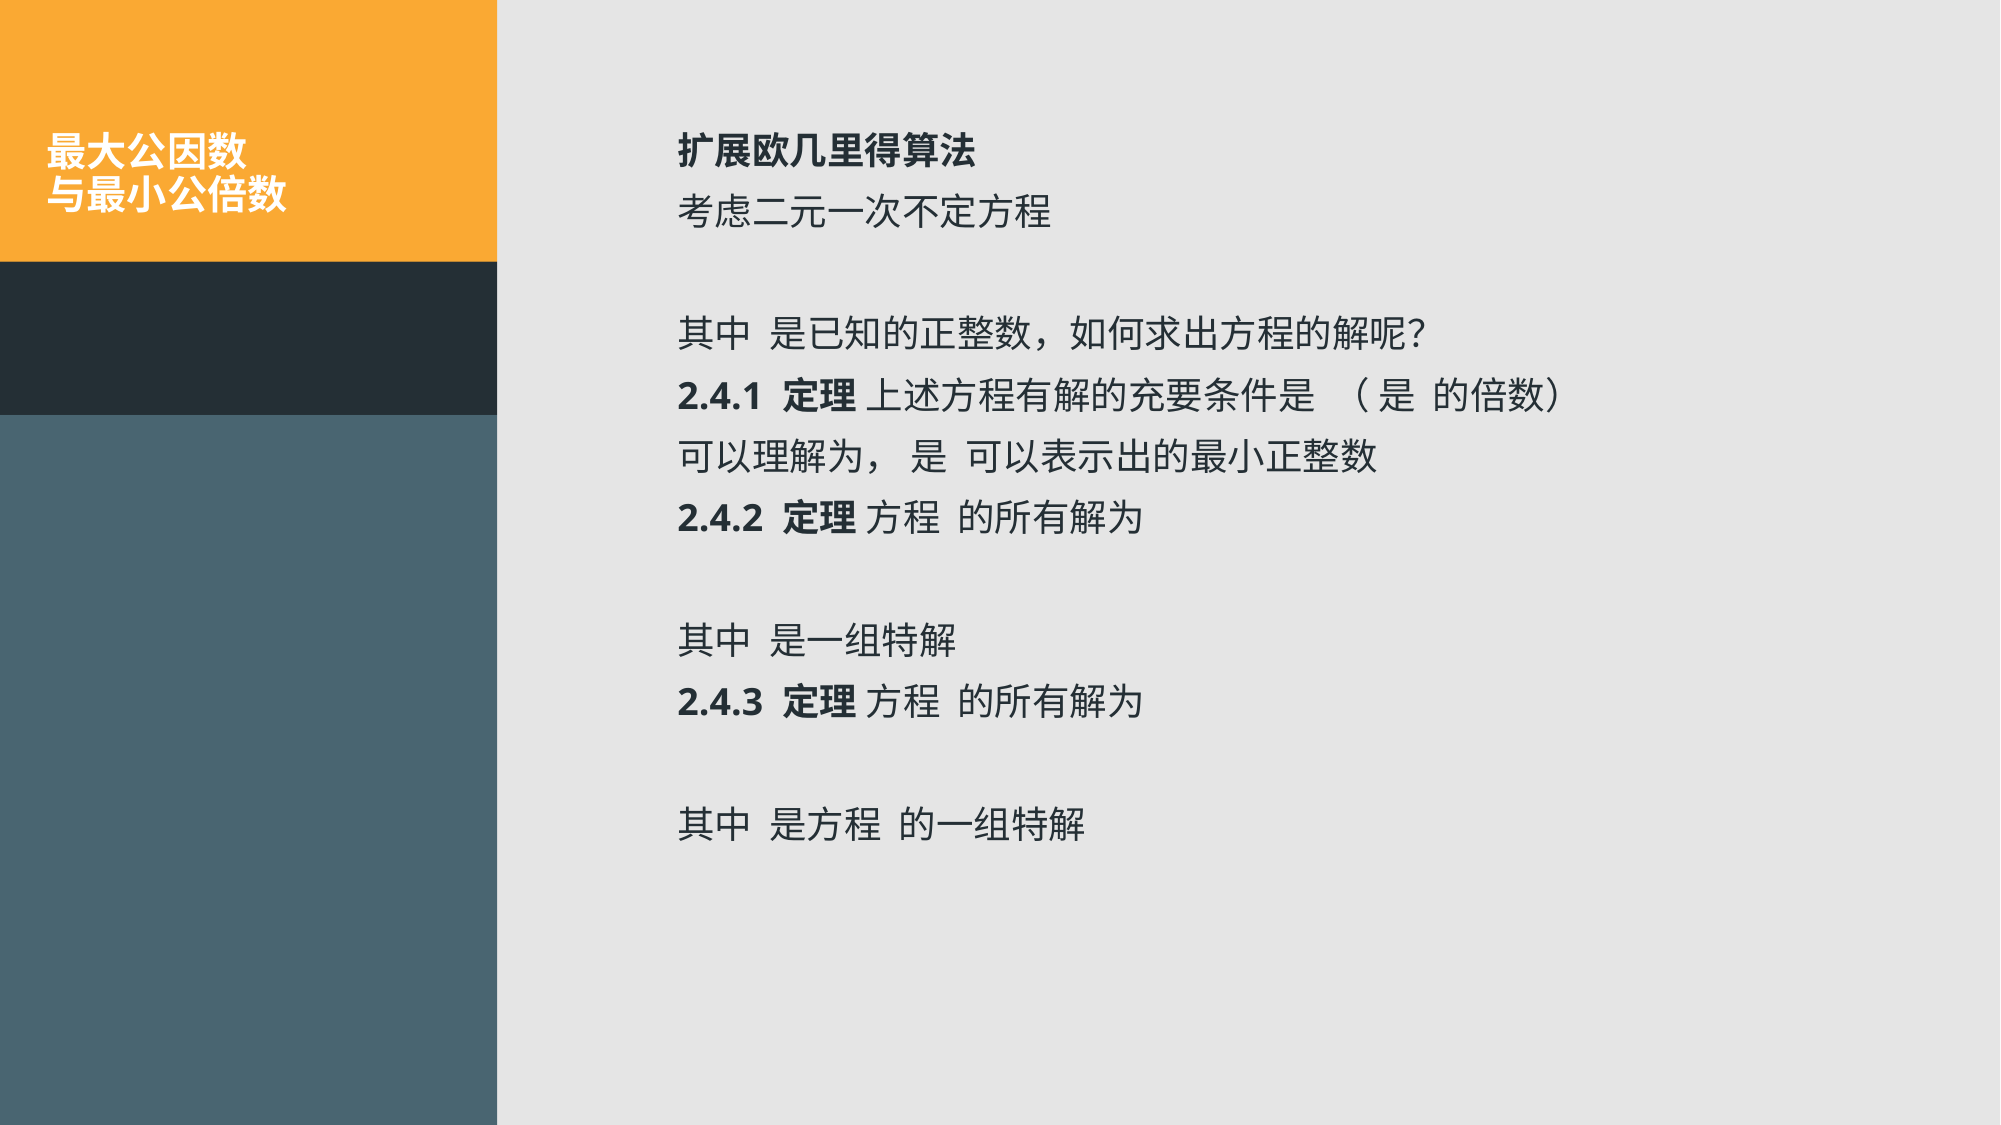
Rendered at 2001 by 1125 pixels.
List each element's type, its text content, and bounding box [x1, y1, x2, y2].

picture [0, 0, 2001, 1125]
title 最大公因数 与最小公倍数 [31, 124, 459, 227]
